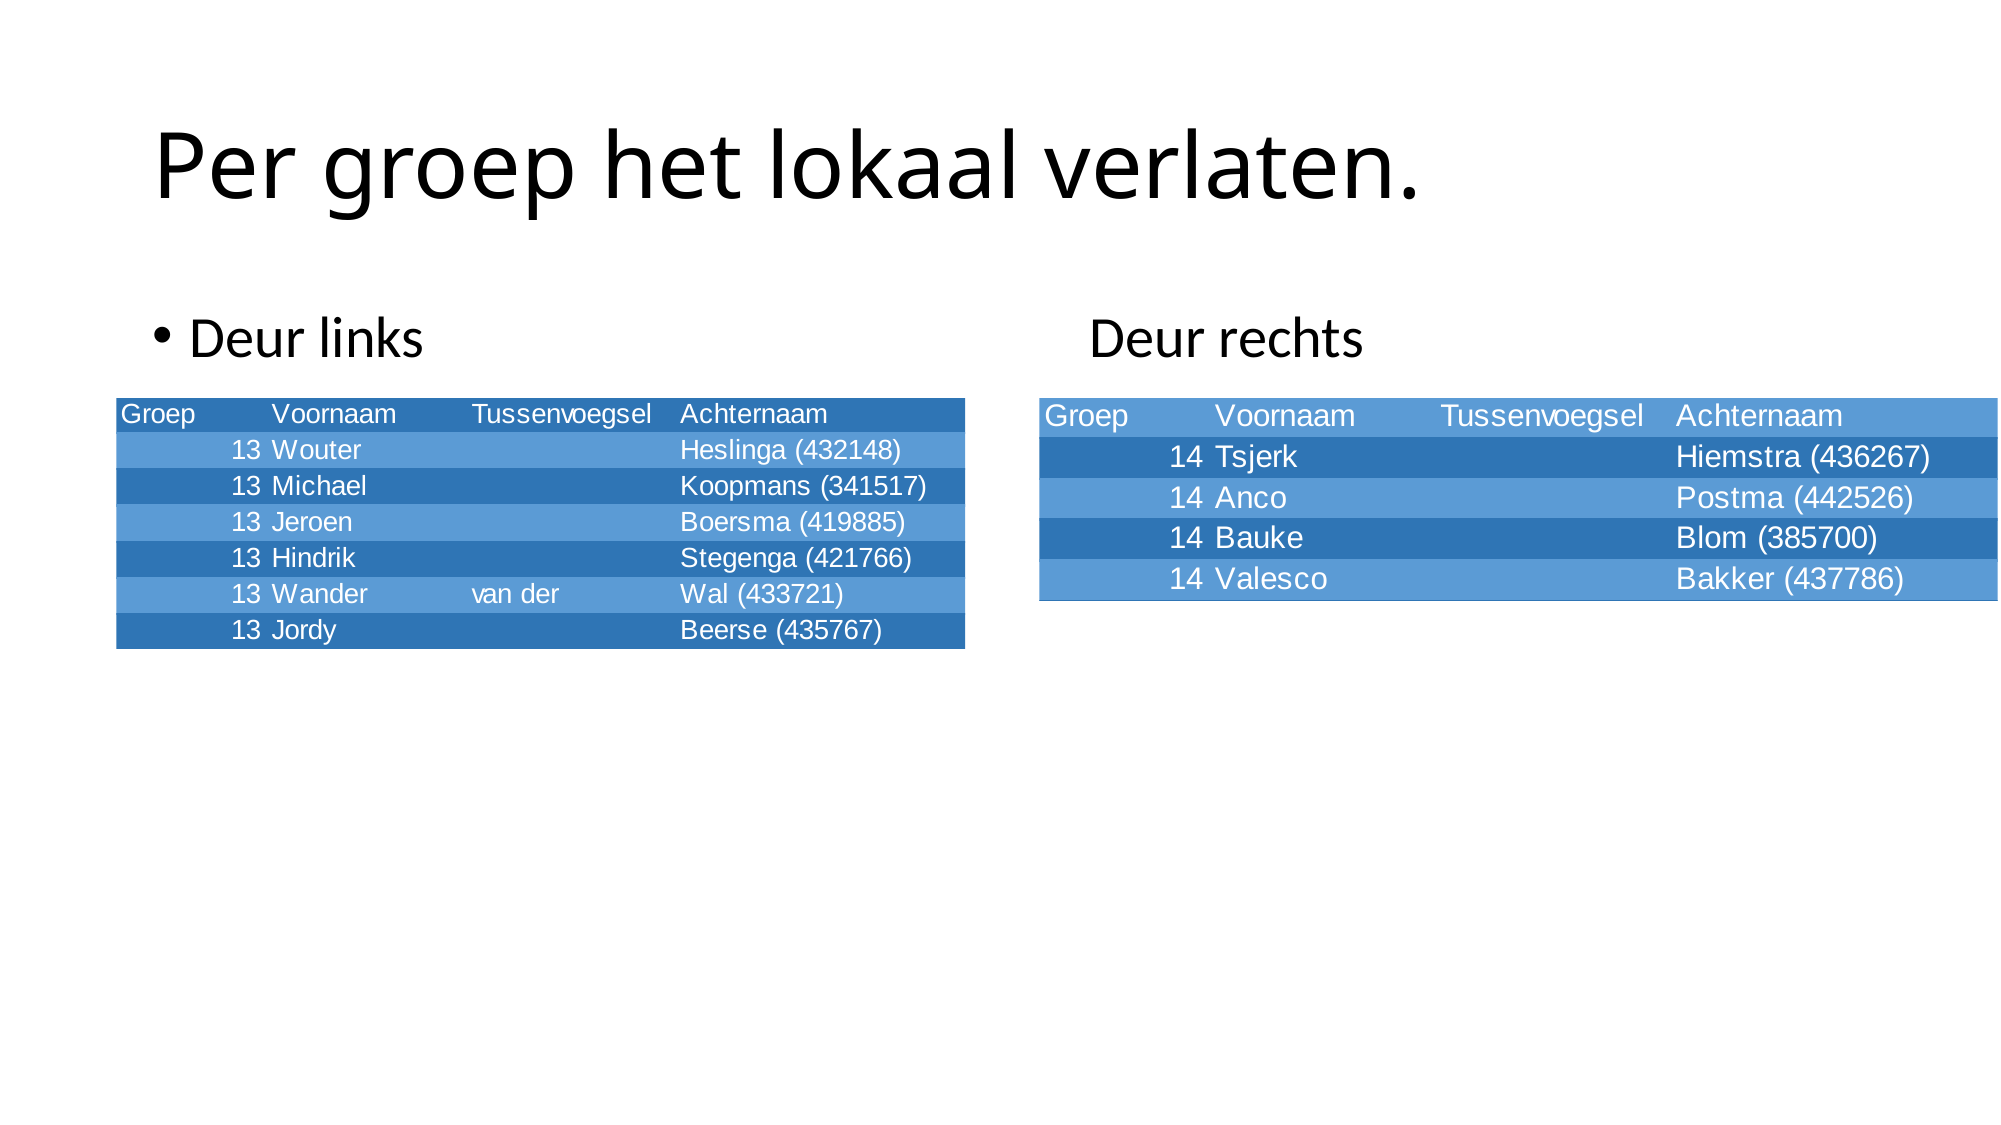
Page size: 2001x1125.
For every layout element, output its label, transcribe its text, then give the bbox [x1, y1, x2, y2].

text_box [1037, 395, 2000, 603]
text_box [114, 395, 968, 652]
title Per groep het lokaal verlaten. [137, 59, 1863, 278]
list Deur links Deur rechts [137, 299, 1863, 1014]
